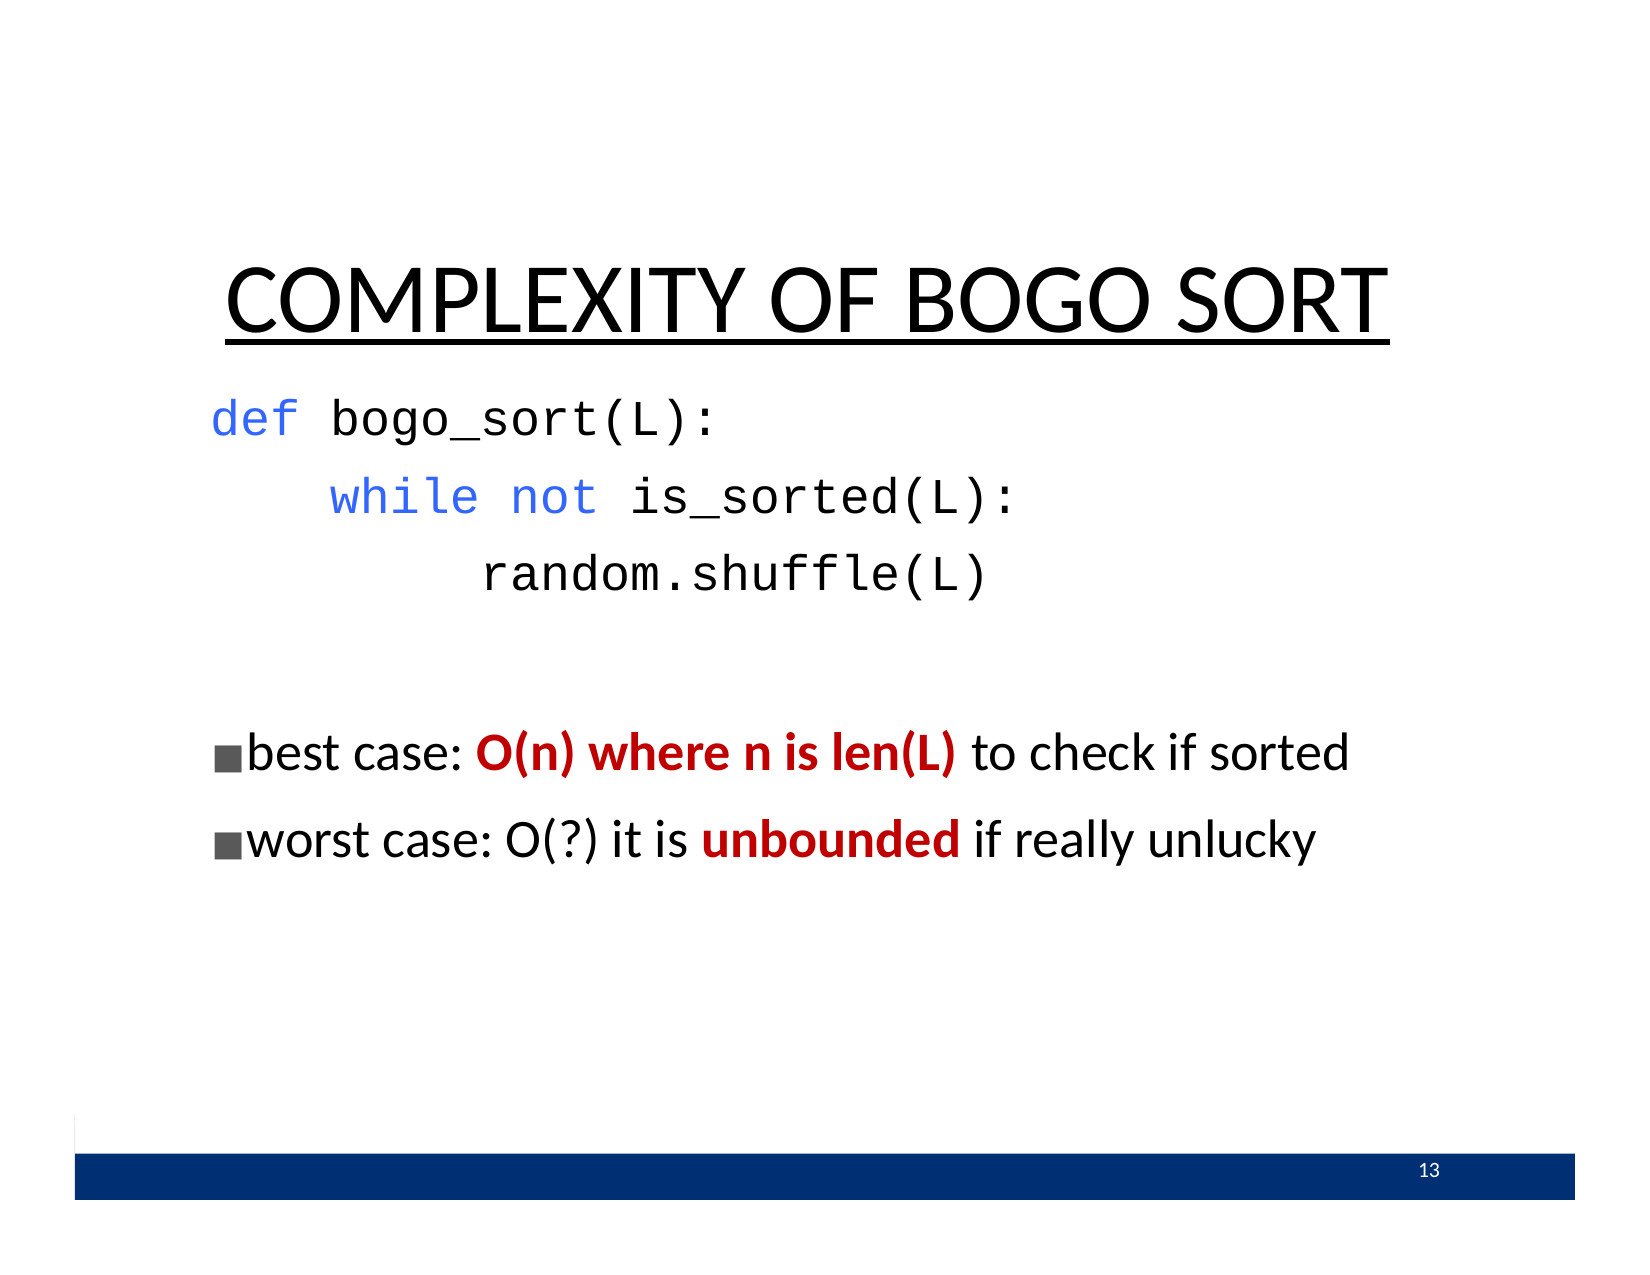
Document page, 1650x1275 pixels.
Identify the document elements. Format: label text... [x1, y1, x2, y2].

title COMPLEXITY OF BOGO SORT [200, 128, 1450, 446]
text_box def bogo_sort(L): while not is_sorted(L): random.shuffle(L) best case: O(n) where n is len(L) to check if sorted worst case: O(?) it is unbounded if really unlucky [207, 383, 1355, 869]
slide_number ‹#› [1411, 1154, 1447, 1275]
